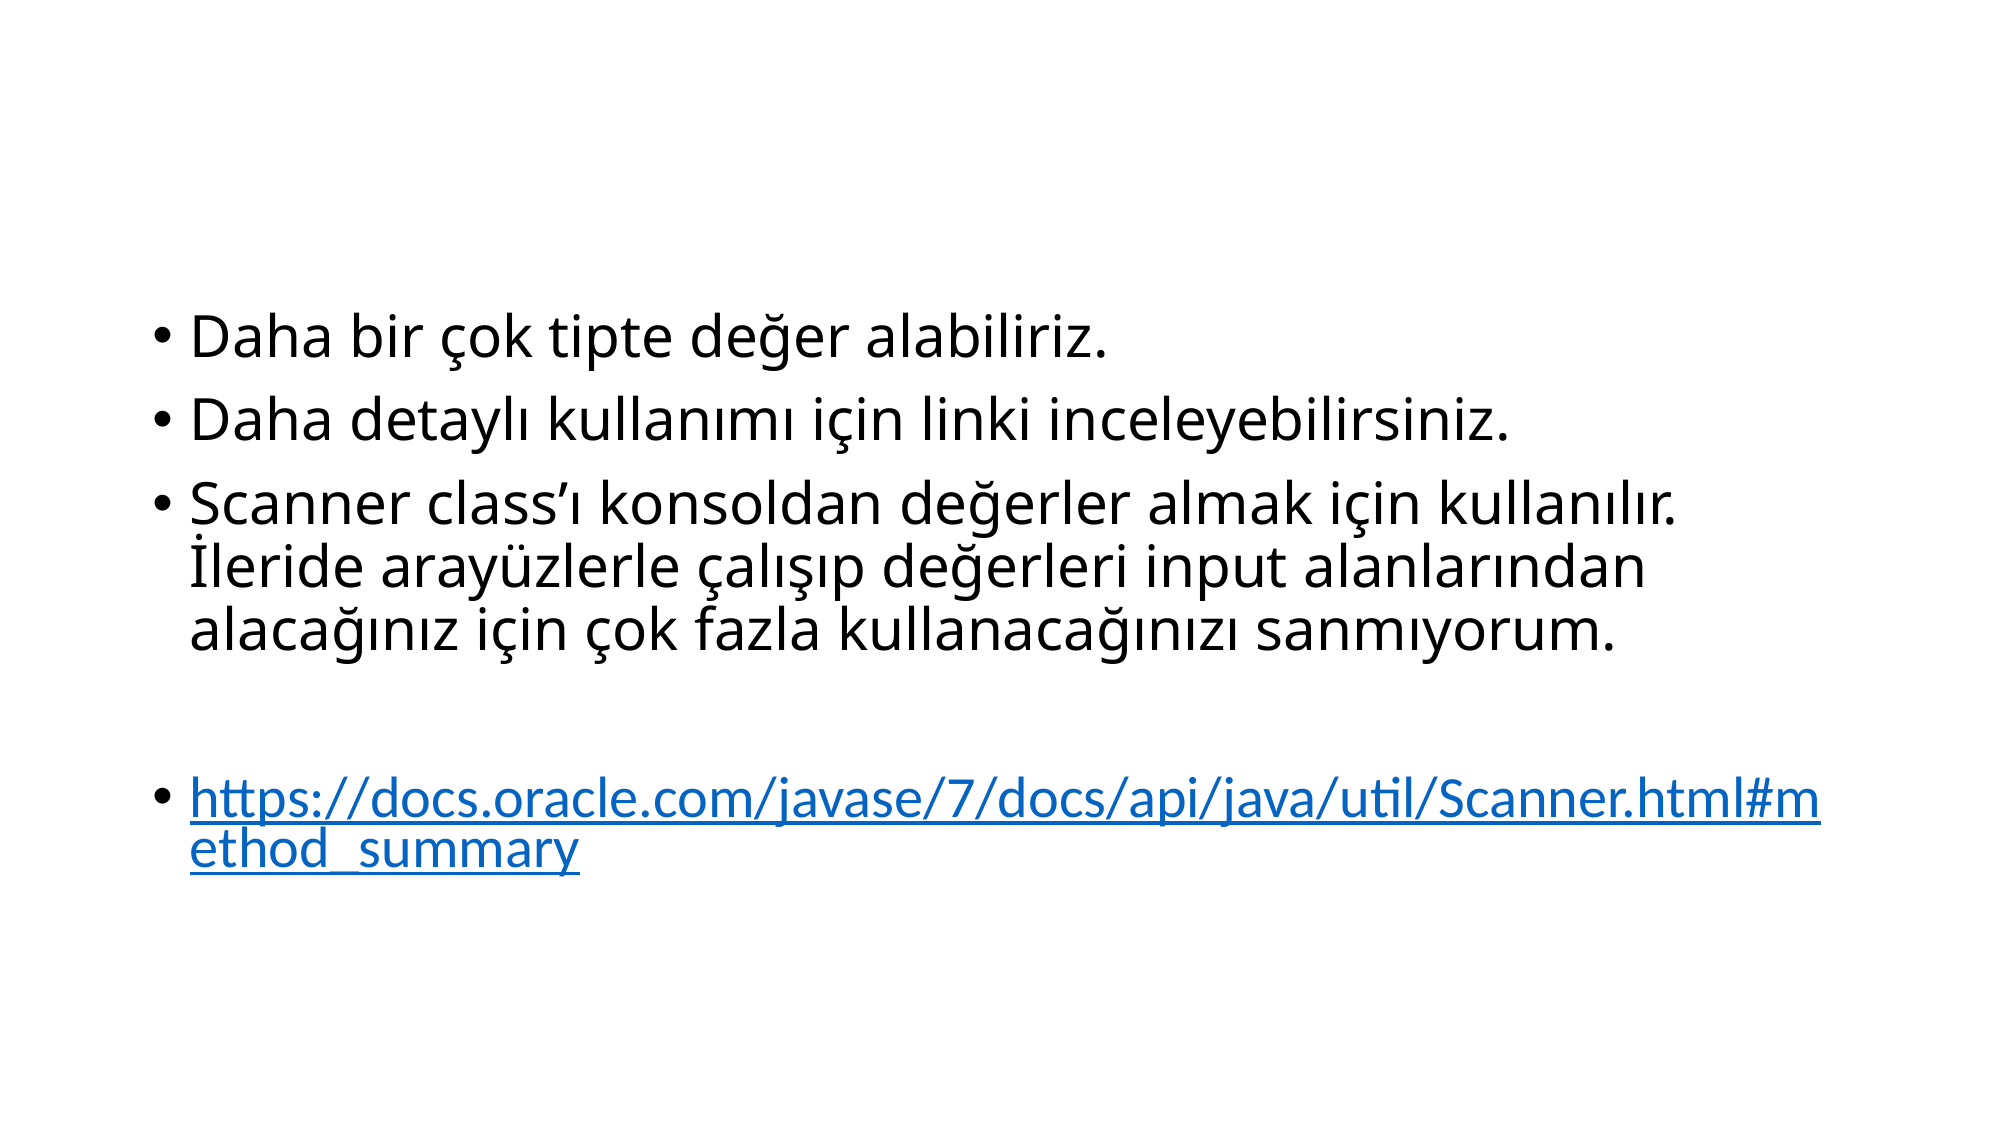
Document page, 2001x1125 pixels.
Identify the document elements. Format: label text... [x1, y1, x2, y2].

list Daha bir çok tipte değer alabiliriz. Daha detaylı kullanımı için linki inceleyebilirsiniz. Scanner class’ı konsoldan değerler almak için kullanılır. İleride arayüzlerle çalışıp değerleri input alanlarından alacağınız için çok fazla kullanacağınızı sanmıyorum. https://docs.oracle.com/javase/7/docs/api/java/util/Scanner.html#method_summary [137, 299, 1863, 1014]
